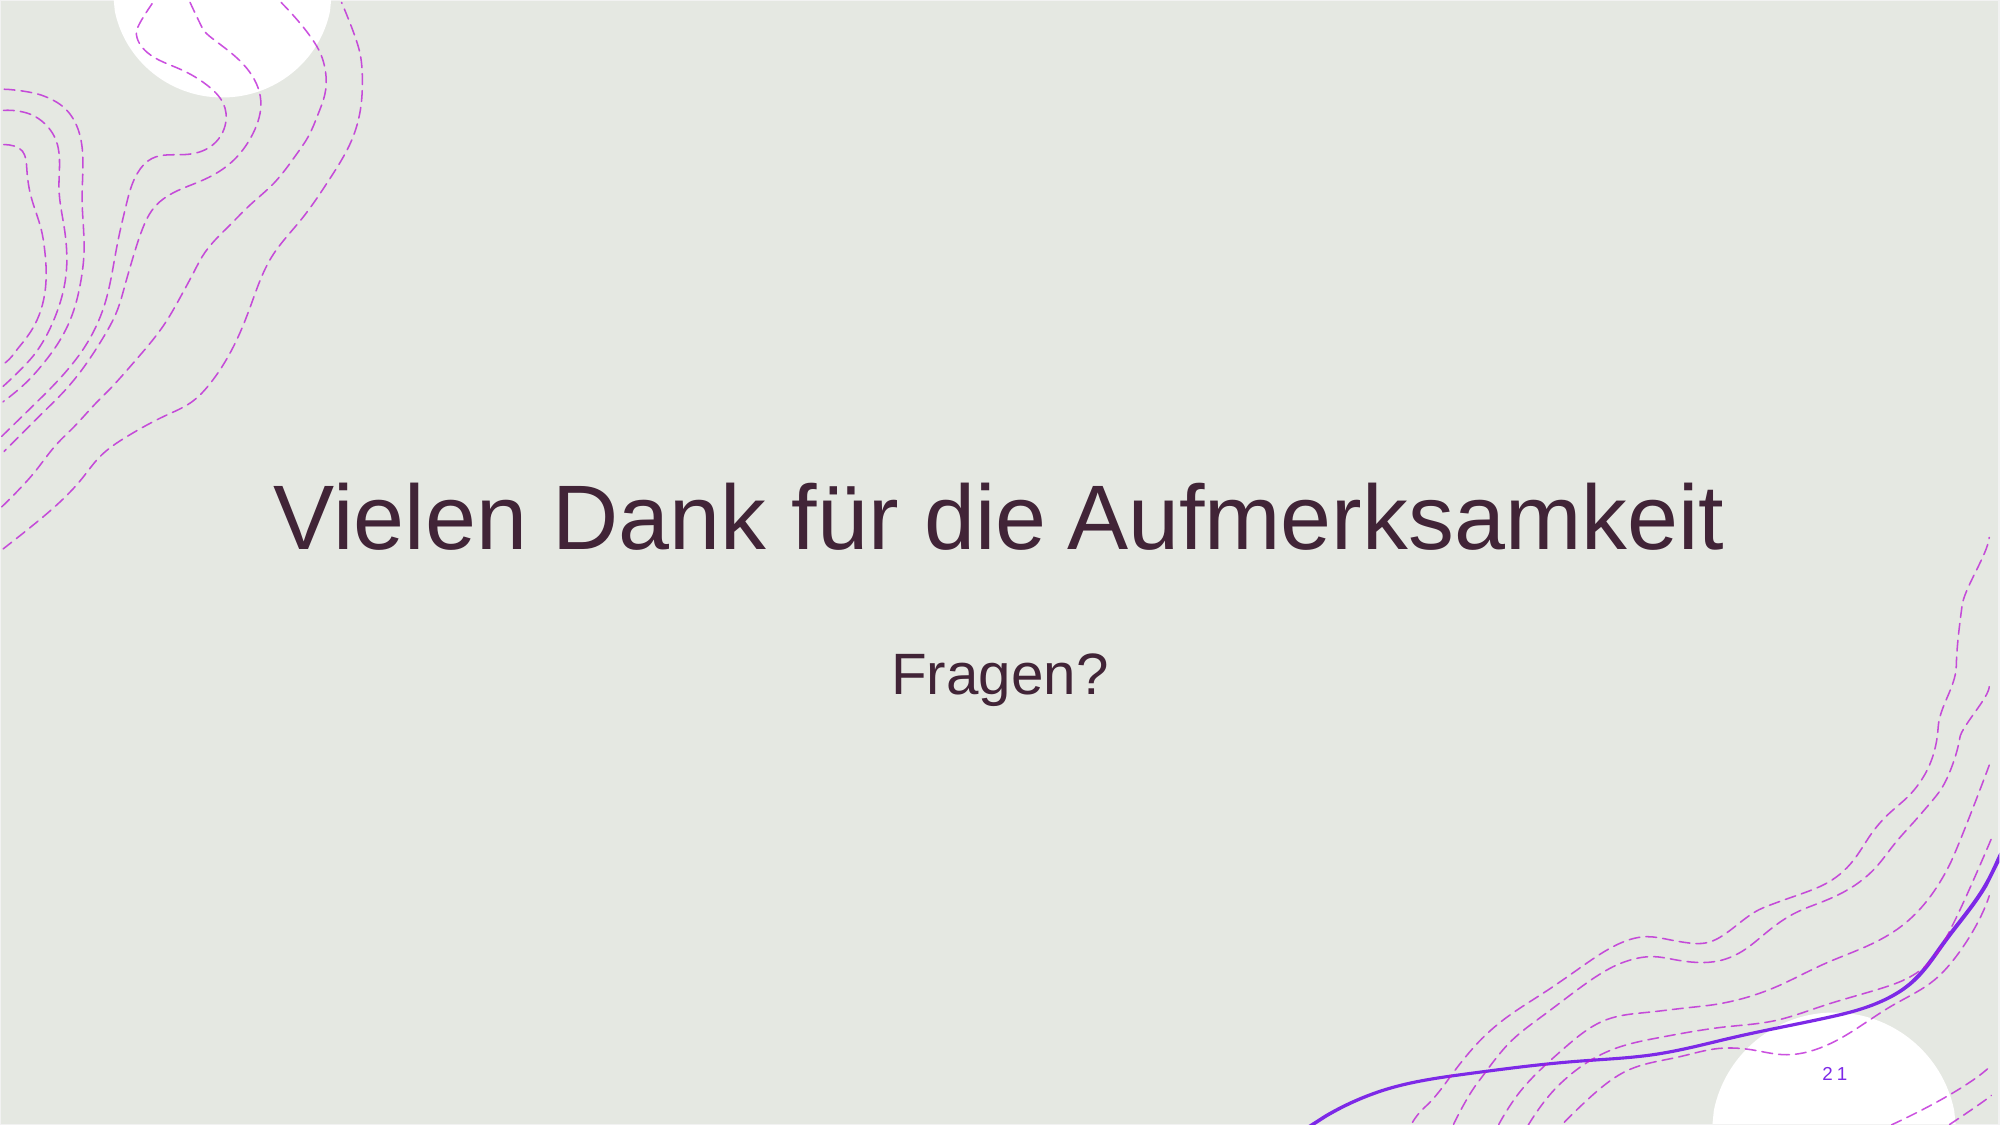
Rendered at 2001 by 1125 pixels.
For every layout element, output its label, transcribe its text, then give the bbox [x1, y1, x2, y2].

slide_number 20 [1625, 1042, 1863, 1103]
title Vielen Dank für die Aufmerksamkeit [137, 404, 1863, 621]
list Fragen? [137, 621, 1863, 744]
